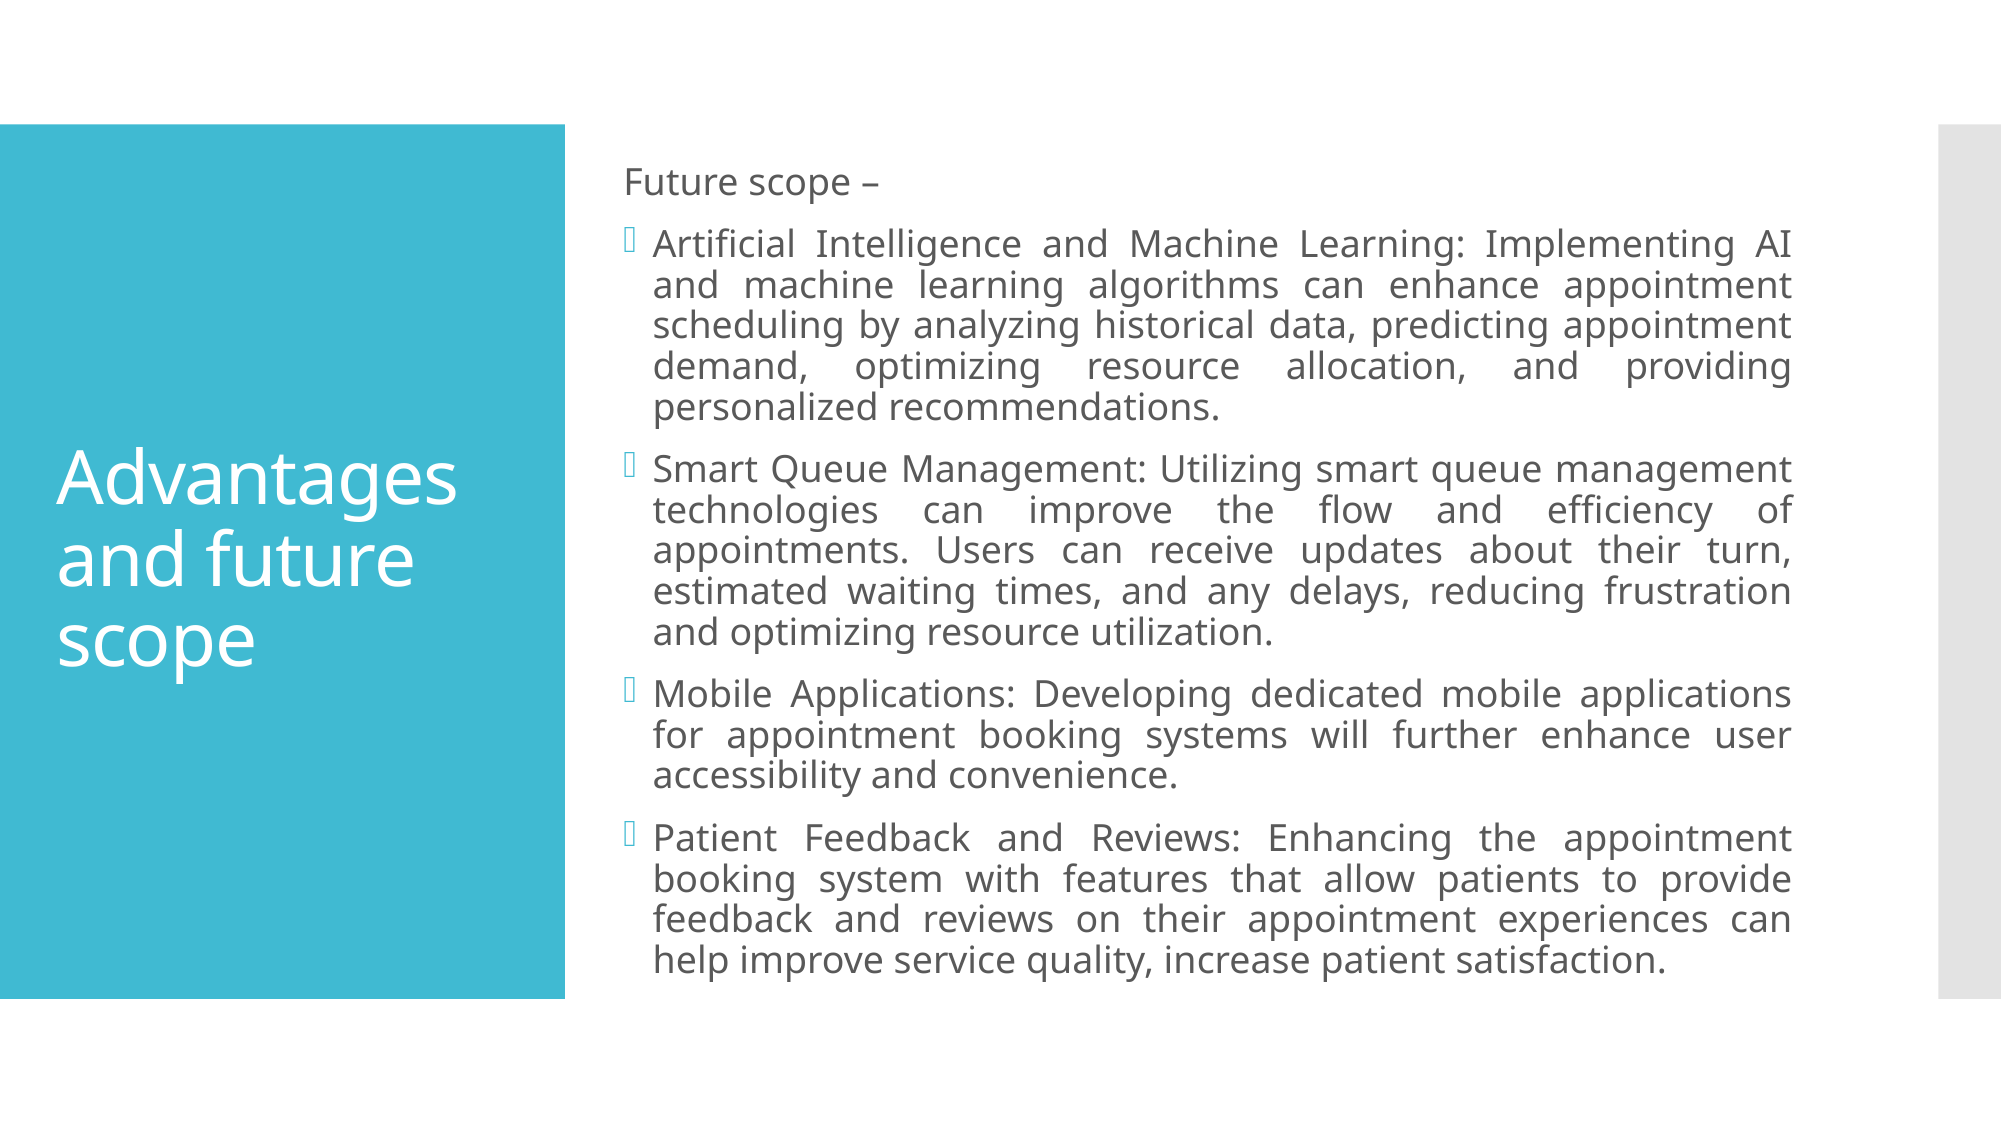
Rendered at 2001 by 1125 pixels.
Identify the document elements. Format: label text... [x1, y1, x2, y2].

list Future scope – Artificial Intelligence and Machine Learning: Implementing AI and machine learning algorithms can enhance appointment scheduling by analyzing historical data, predicting appointment demand, optimizing resource allocation, and providing personalized recommendations. Smart Queue Management: Utilizing smart queue management technologies can improve the flow and efficiency of appointments. Users can receive updates about their turn, estimated waiting times, and any delays, reducing frustration and optimizing resource utilization. Mobile Applications: Developing dedicated mobile applications for appointment booking systems will further enhance user accessibility and convenience. Patient Feedback and Reviews: Enhancing the appointment booking system with features that allow patients to provide feedback and reviews on their appointment experiences can help improve service quality, increase patient satisfaction. [608, 152, 1809, 993]
title Advantages and future scope [41, 184, 525, 940]
